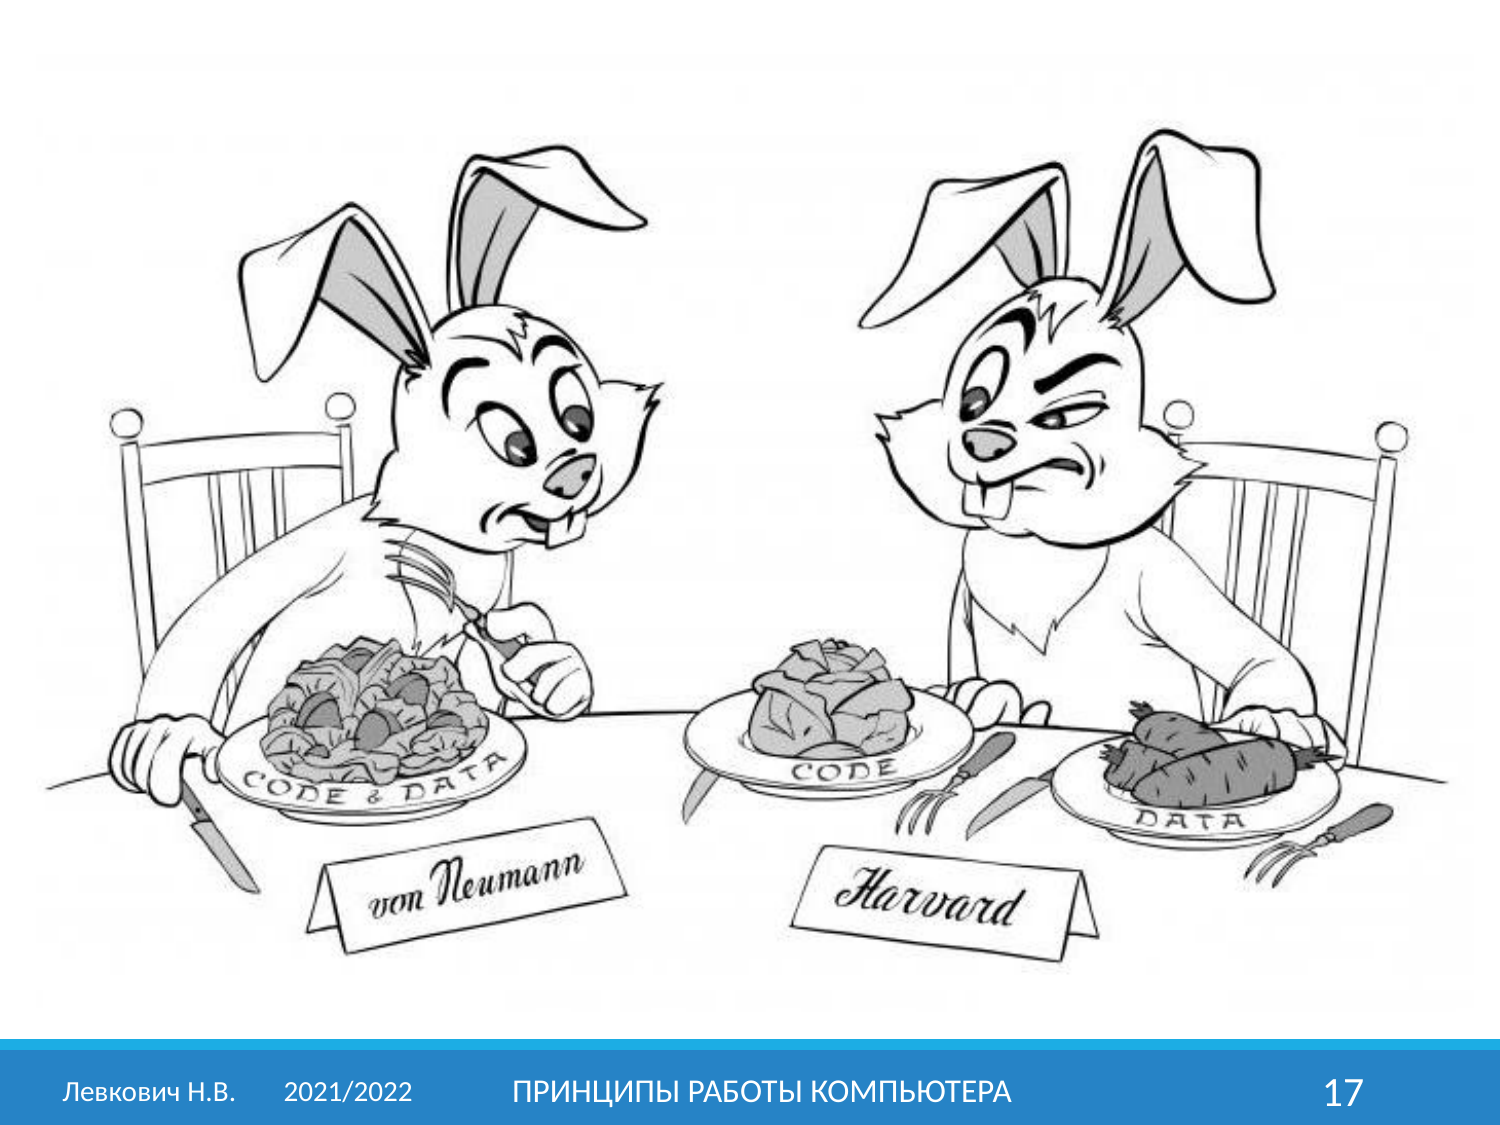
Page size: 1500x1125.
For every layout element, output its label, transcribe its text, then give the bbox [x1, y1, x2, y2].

footer принципы работы компьютера [453, 1059, 1072, 1120]
slide_number Левкович Н.В. 2021/2022 [47, 1059, 440, 1120]
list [35, 53, 1474, 1012]
slide_number 17 [1218, 1059, 1380, 1120]
